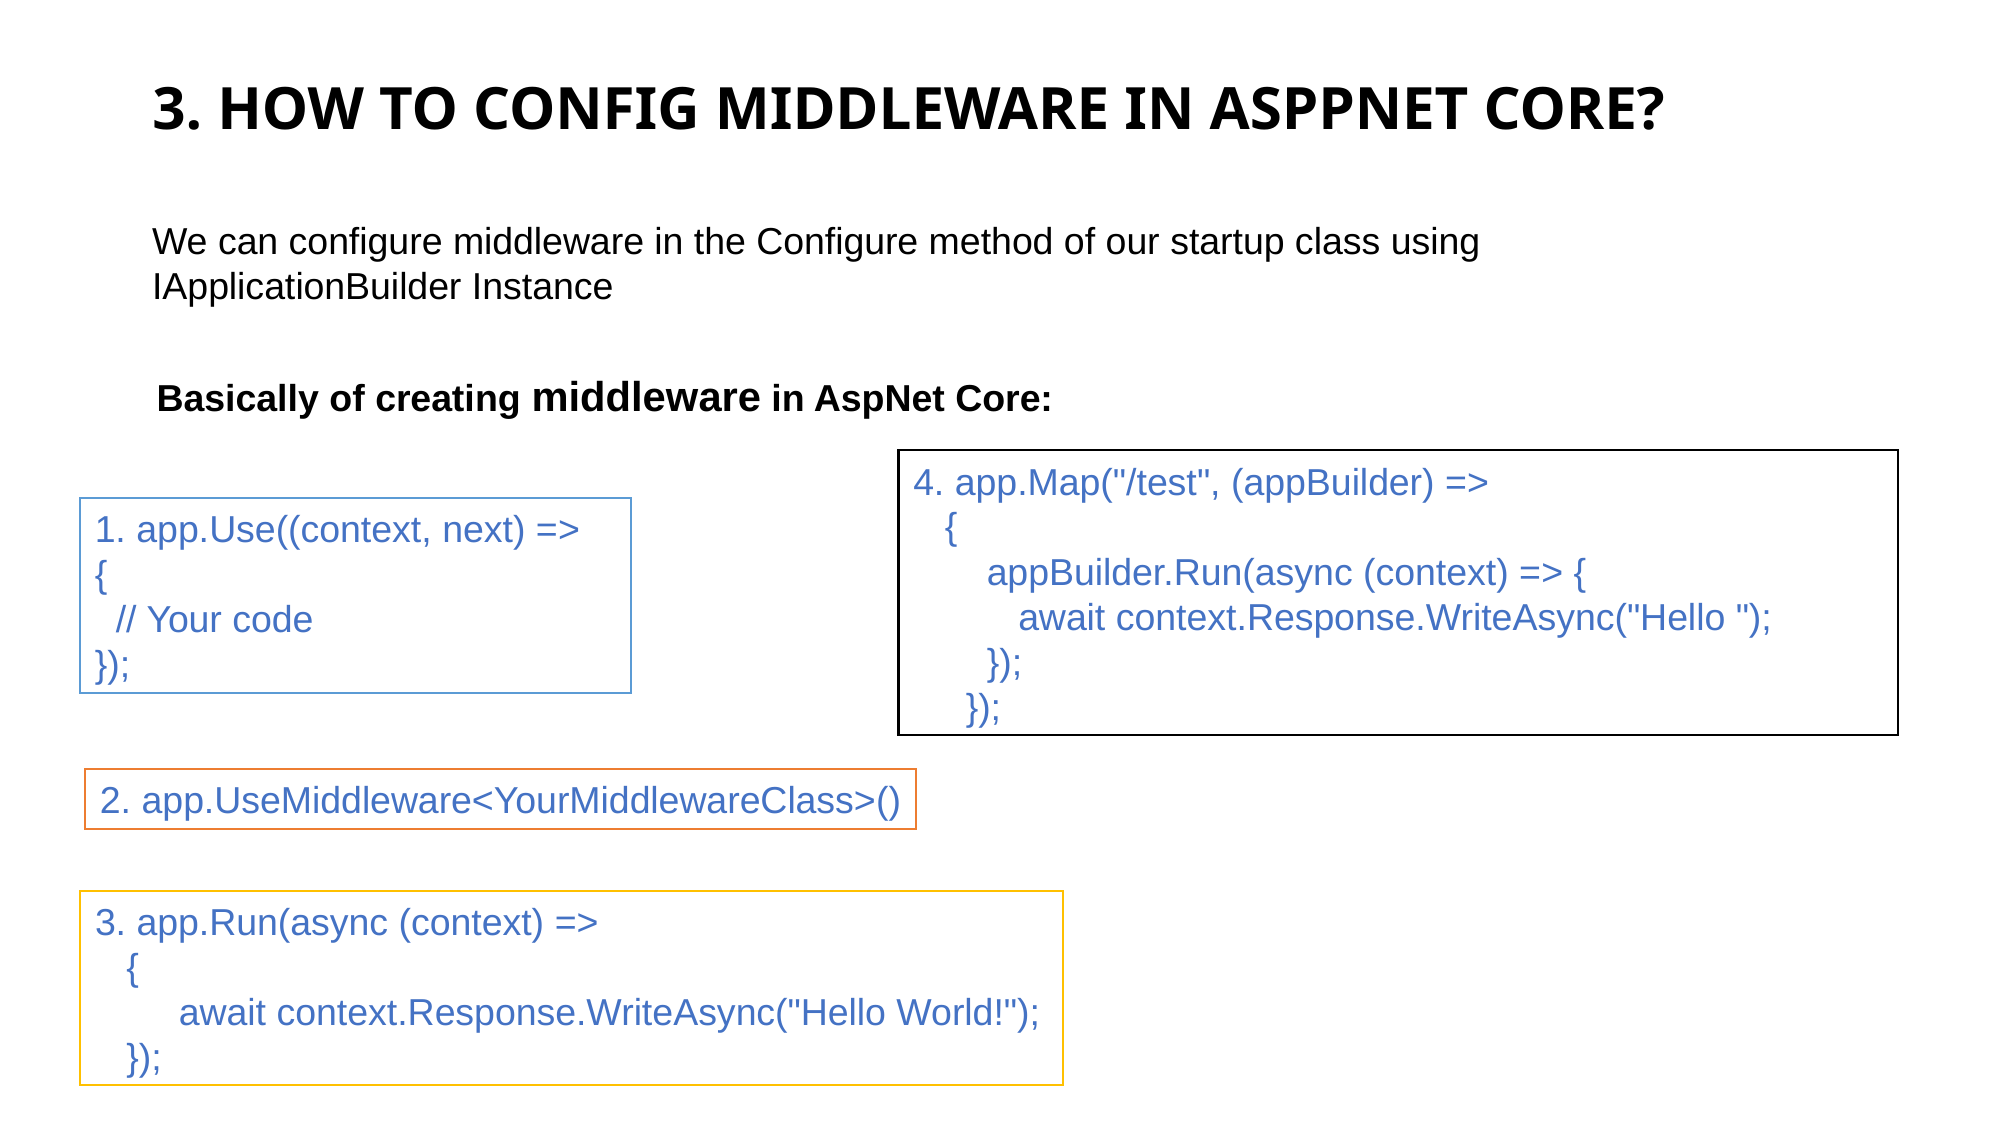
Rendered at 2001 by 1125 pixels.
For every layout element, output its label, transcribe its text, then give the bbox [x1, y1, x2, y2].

text_box 4. app.Map("/test", (appBuilder) => { appBuilder.Run(async (context) => { await context.Response.WriteAsync("Hello "); }); }); [897, 449, 1899, 736]
text_box Basically of creating middleware in AspNet Core: [141, 362, 1069, 428]
text_box 1. app.Use((context, next) => { // Your code }); [79, 497, 632, 694]
title 3. HOW TO CONFIG MIDDLEWARE IN ASPPNET CORE? [137, 59, 1813, 163]
text_box 3. app.Run(async (context) => { await context.Response.WriteAsync("Hello World!"); }); [79, 890, 1064, 1086]
text_box 2. app.UseMiddleware<YourMiddlewareClass>() [84, 768, 917, 830]
text_box We can configure middleware in the Configure method of our startup class using IApplicationBuilder Instance [137, 209, 1813, 315]
